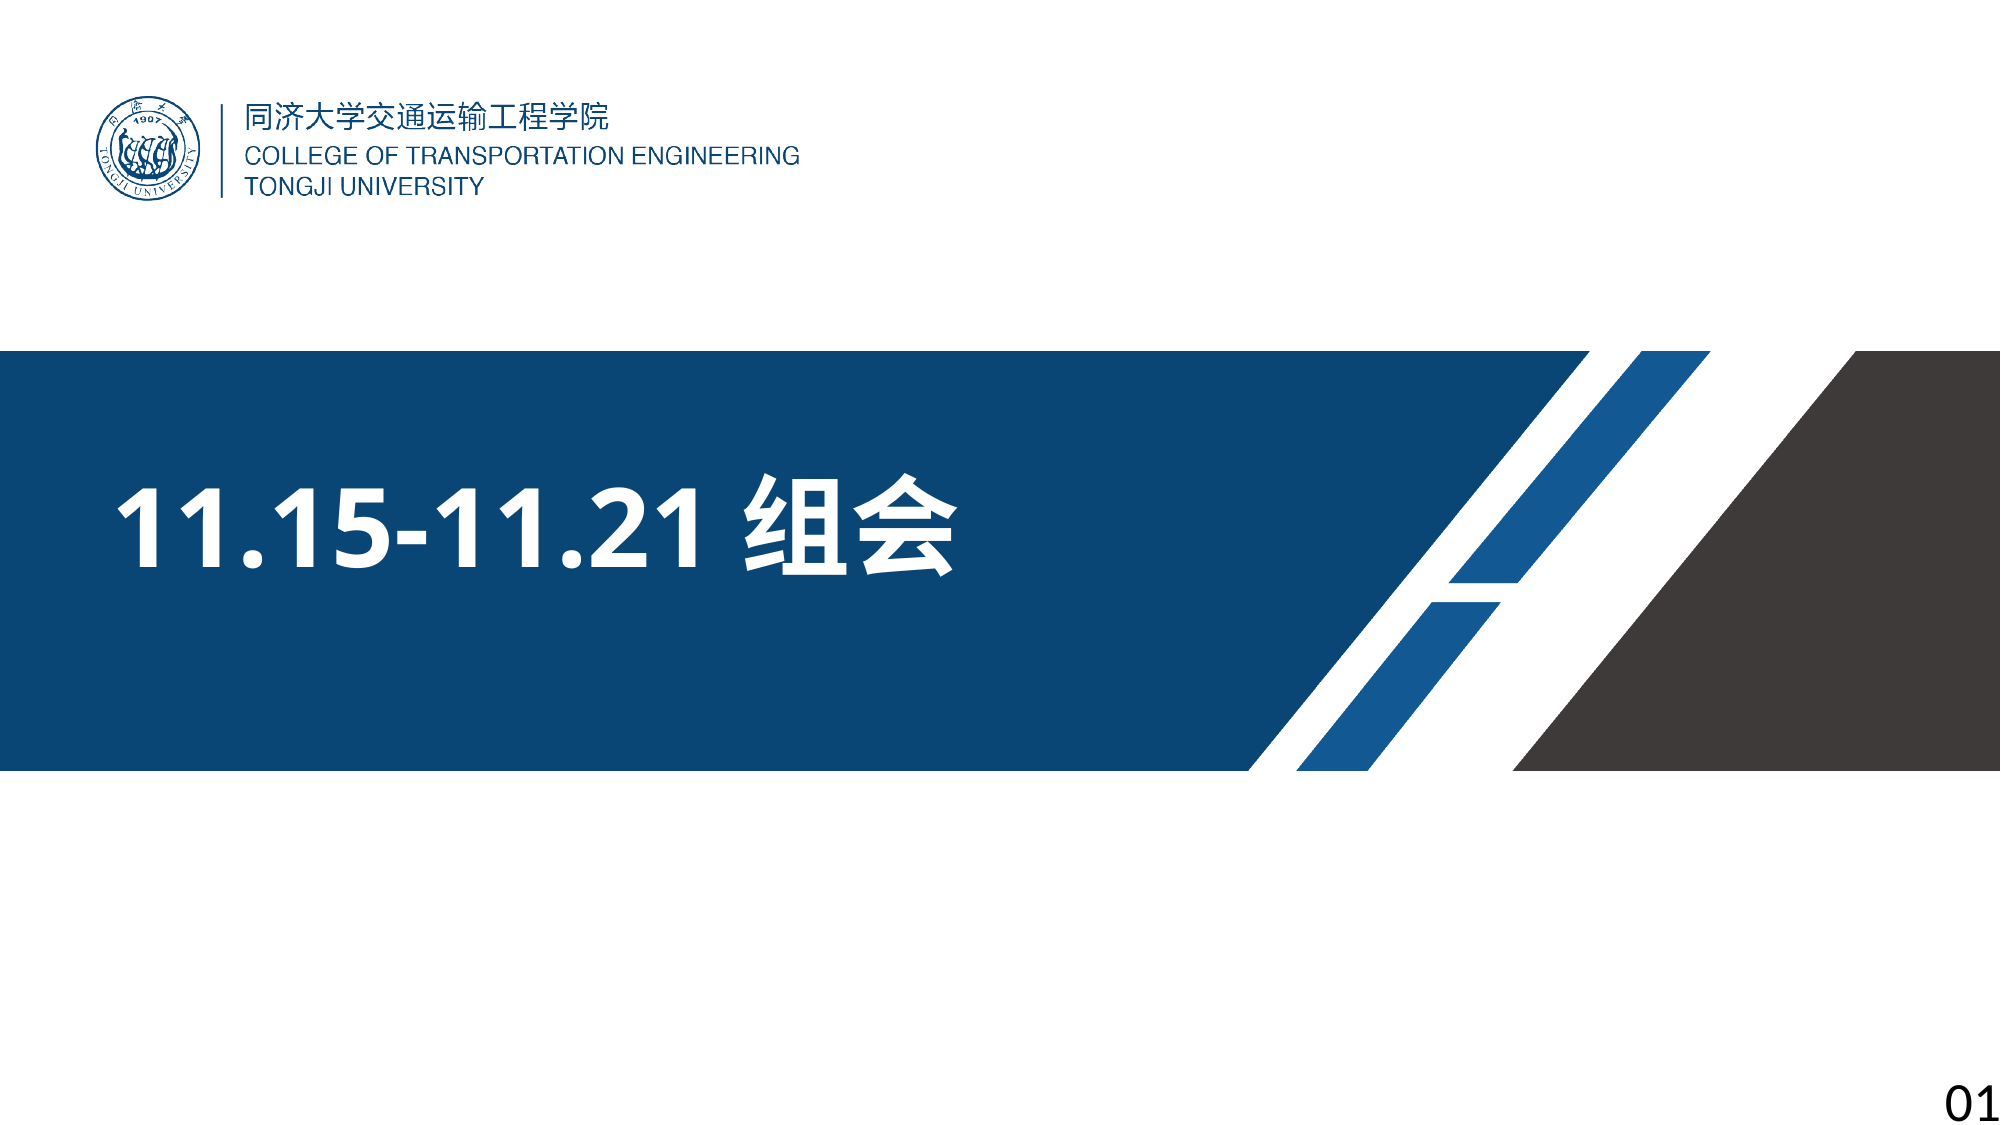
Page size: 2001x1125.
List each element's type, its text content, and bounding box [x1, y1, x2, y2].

text_box 01 [1912, 1058, 2000, 1125]
title 11.15-11.21组会 [96, 450, 1427, 605]
picture [0, 351, 2000, 772]
picture [0, 3, 871, 279]
